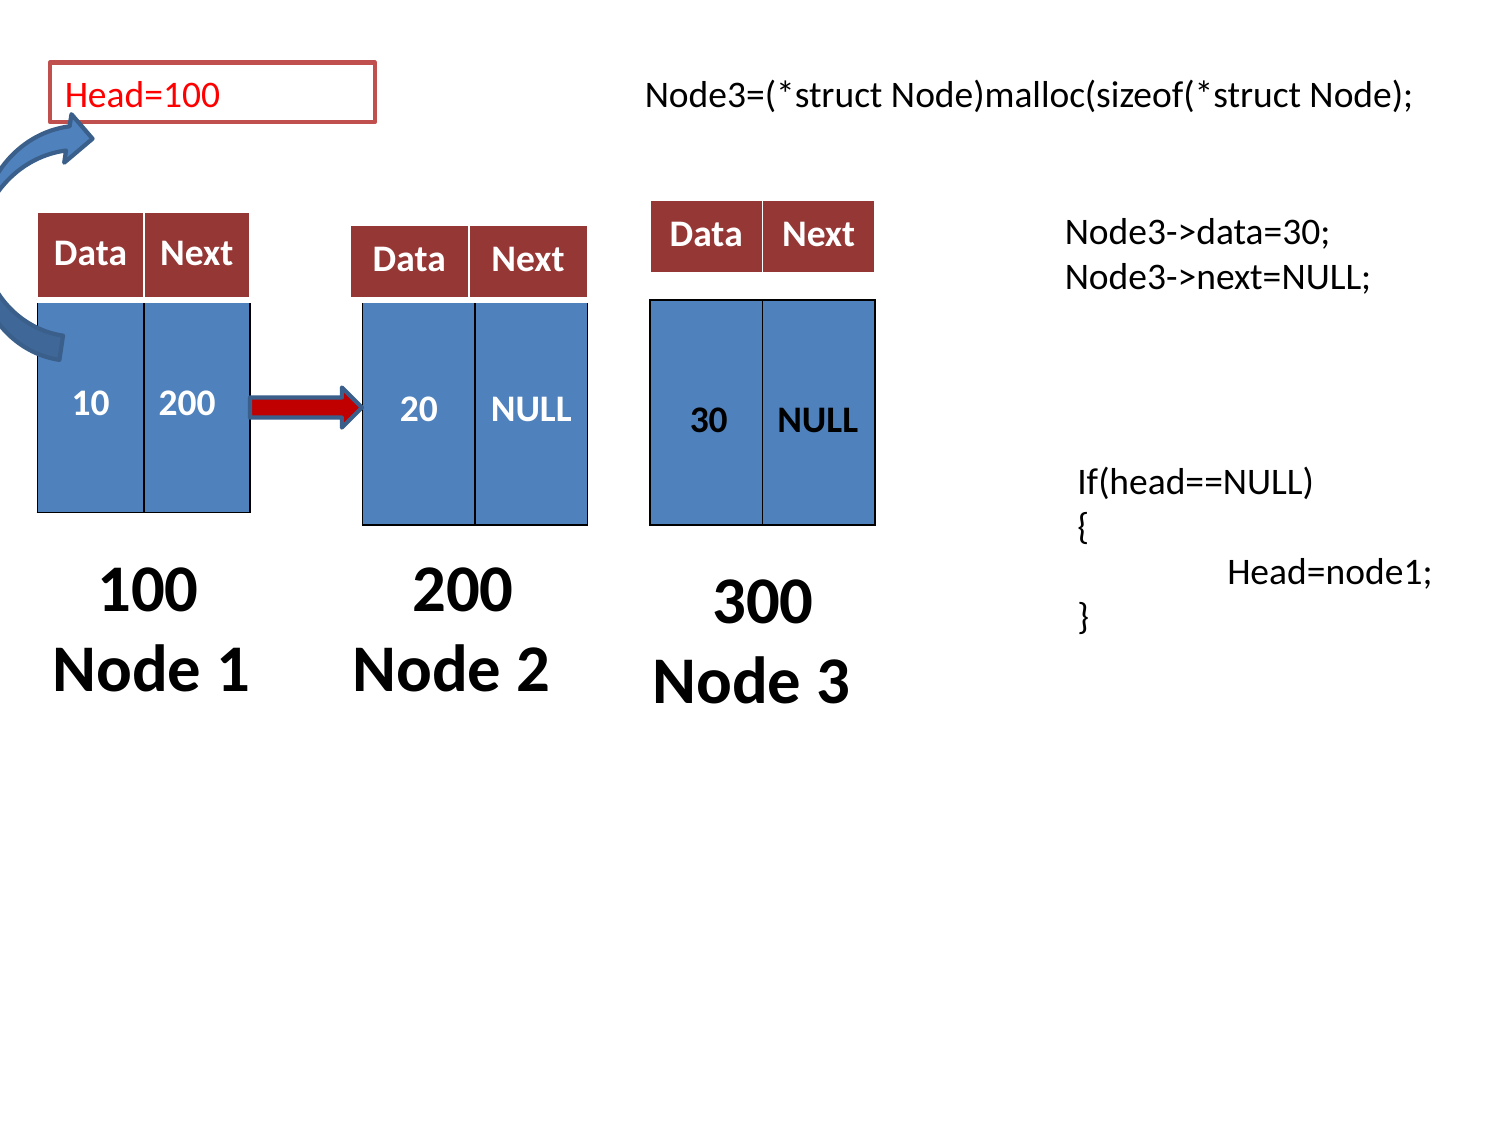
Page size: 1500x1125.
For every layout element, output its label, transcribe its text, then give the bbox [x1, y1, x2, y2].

table_header Data [351, 226, 468, 297]
table_header Next [470, 226, 587, 297]
table_header 20 [363, 303, 474, 524]
text_box [0, 112, 95, 193]
table_header [763, 448, 874, 524]
text_box NULL [762, 387, 888, 448]
text_box 30 [674, 387, 750, 448]
text_box Node3->data=30; Node3->next=NULL; [1049, 199, 1413, 305]
text_box [0, 292, 66, 362]
table_header Next [145, 213, 249, 297]
text_box Head=100 [48, 60, 377, 124]
text_box 200 Node 2 [337, 537, 575, 713]
table_header [763, 301, 874, 387]
table_header Next [763, 201, 874, 272]
table_header 200 [145, 303, 249, 512]
table_header 10 [38, 303, 143, 512]
table_header [651, 301, 762, 524]
table_header Data [651, 201, 762, 272]
text_box Node3=(*struct Node)malloc(sizeof(*struct Node); [629, 62, 1429, 123]
text_box 100 Node 1 [37, 537, 275, 713]
table_header Data [38, 213, 143, 297]
table_header NULL [476, 303, 587, 524]
text_box If(head==NULL) { Head=node1; } [1062, 449, 1488, 645]
text_box [247, 385, 365, 430]
text_box 300 Node 3 [637, 549, 875, 725]
